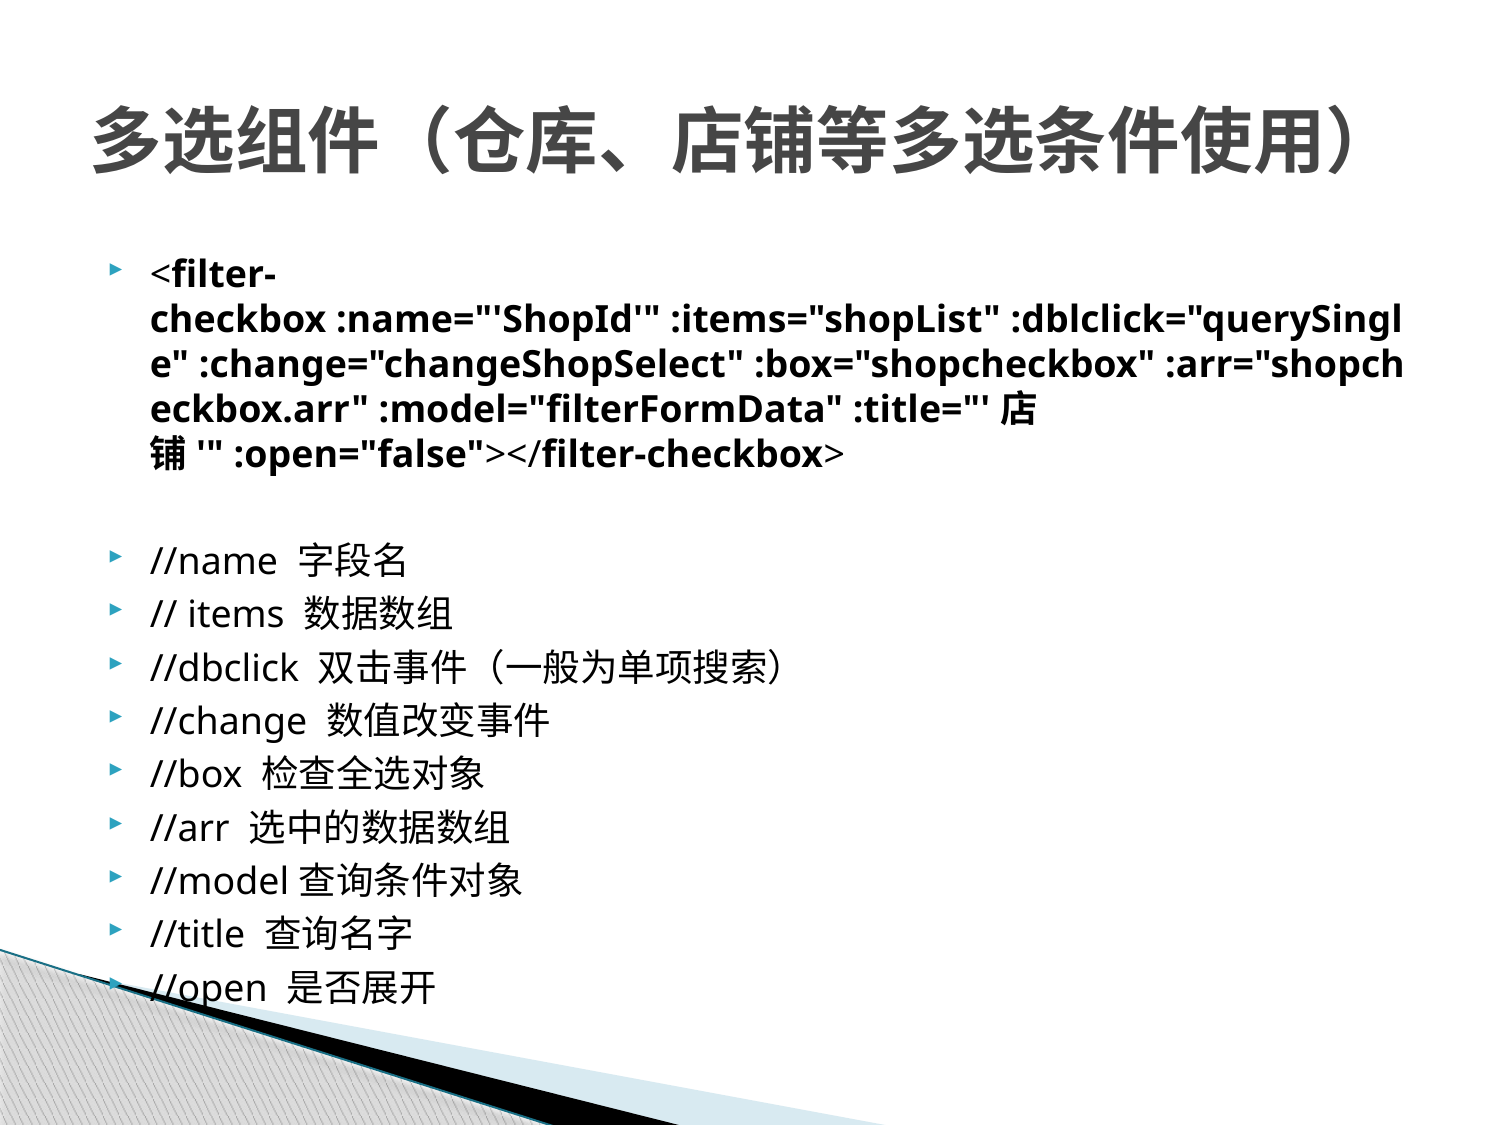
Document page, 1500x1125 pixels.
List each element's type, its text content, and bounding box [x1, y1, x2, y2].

list <filter-checkbox :name="'ShopId'" :items="shopList" :dblclick="querySingle" :change="changeShopSelect" :box="shopcheckbox" :arr="shopcheckbox.arr" :model="filterFormData" :title="'店铺'" :open="false"></filter-checkbox> //name 字段名 // items 数据数组 //dbclick 双击事件（一般为单项搜索） //change 数值改变事件 //box 检查全选对象 //arr 选中的数据数组 //model查询条件对象 //title 查询名字 //open 是否展开 [75, 243, 1425, 1043]
title 多选组件（仓库、店铺等多选条件使用） [75, 45, 1425, 233]
